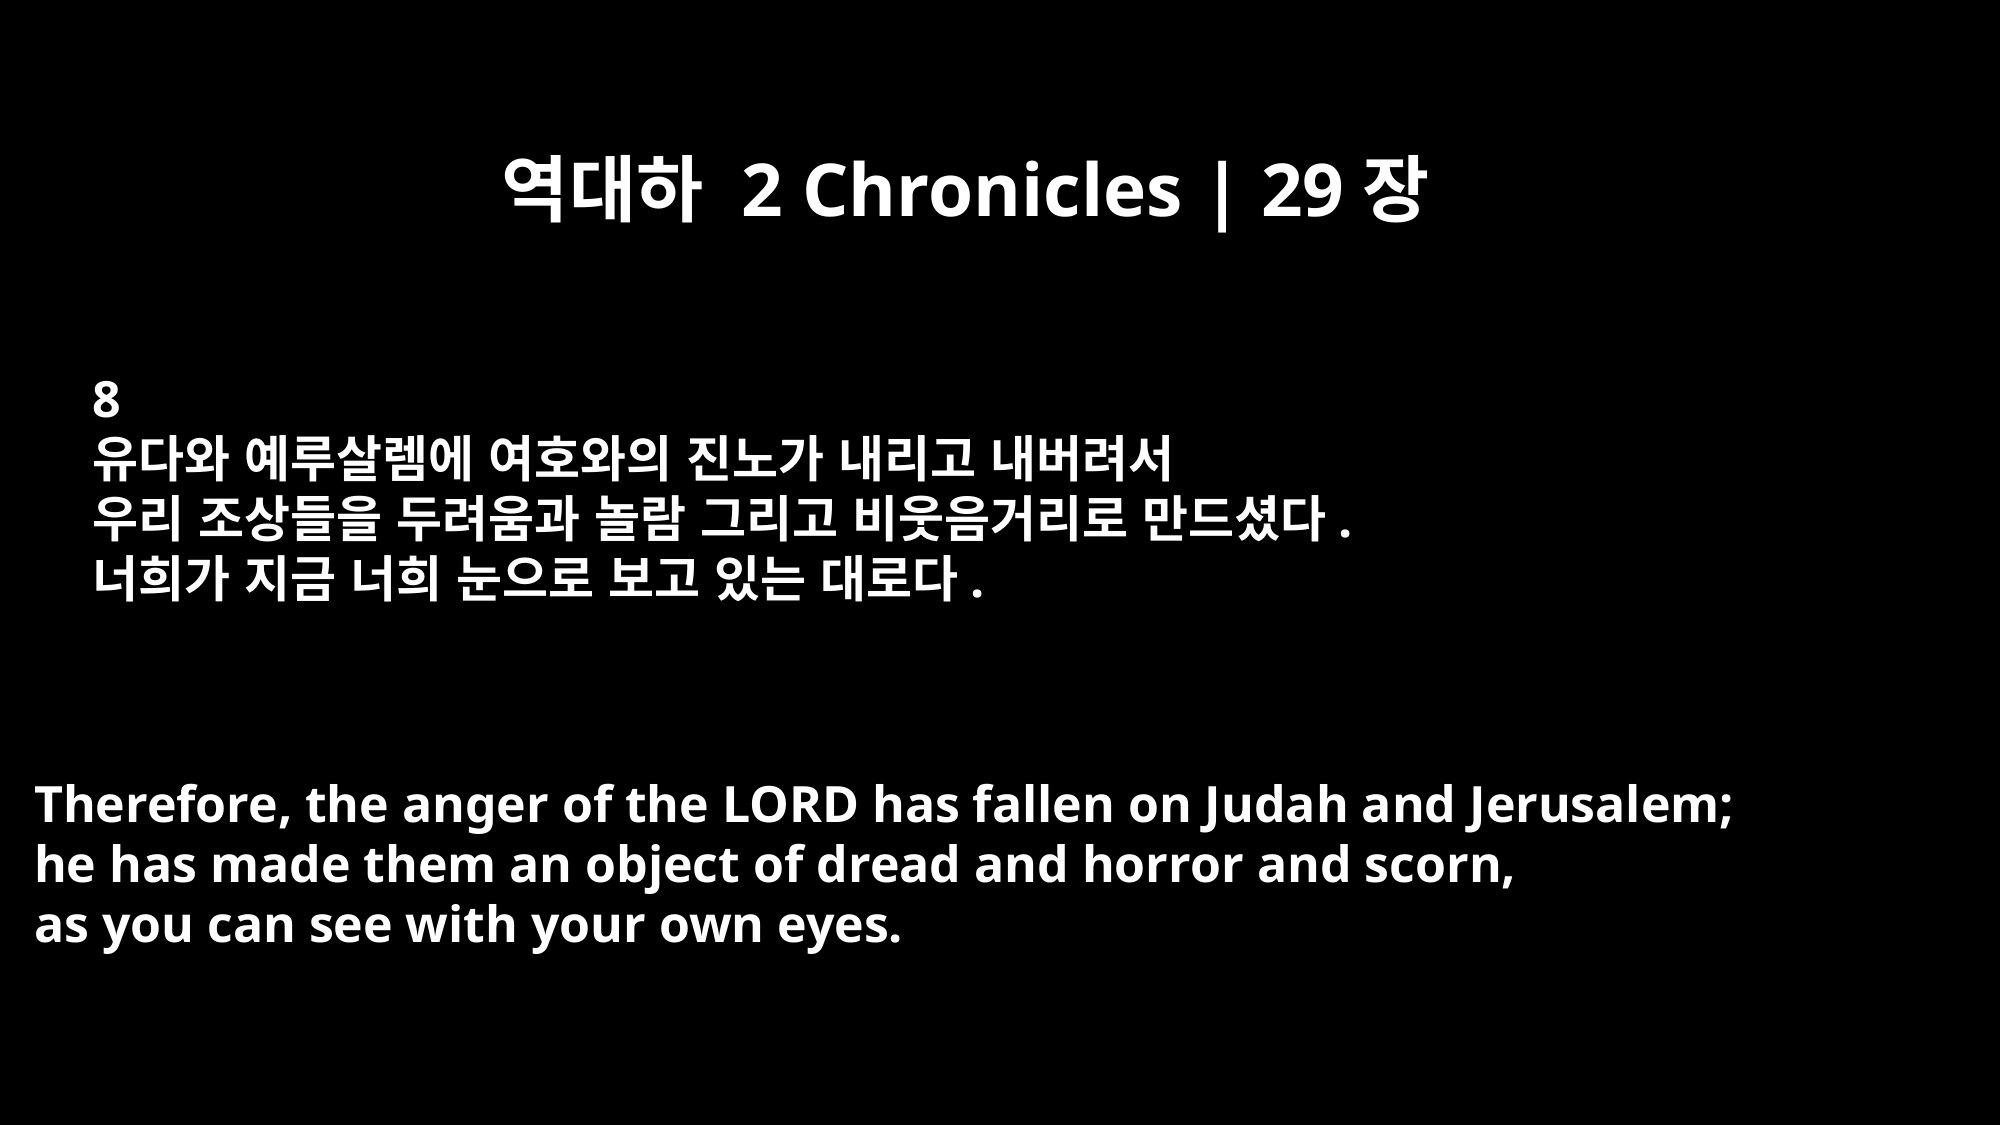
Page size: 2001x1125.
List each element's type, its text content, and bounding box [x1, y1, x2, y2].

text_box 8 유다와 예루살렘에 여호와의 진노가 내리고 내버려서 우리 조상들을 두려움과 놀람 그리고 비웃음거리로 만드셨다. 너희가 지금 너희 눈으로 보고 있는 대로다. [77, 359, 1368, 615]
text_box Therefore, the anger of the LORD has fallen on Judah and Jerusalem; he has made them an object of dread and horror and scorn, as you can see with your own eyes. [19, 764, 1750, 960]
text_box 역대하 2 Chronicles | 29장 [487, 136, 1445, 239]
